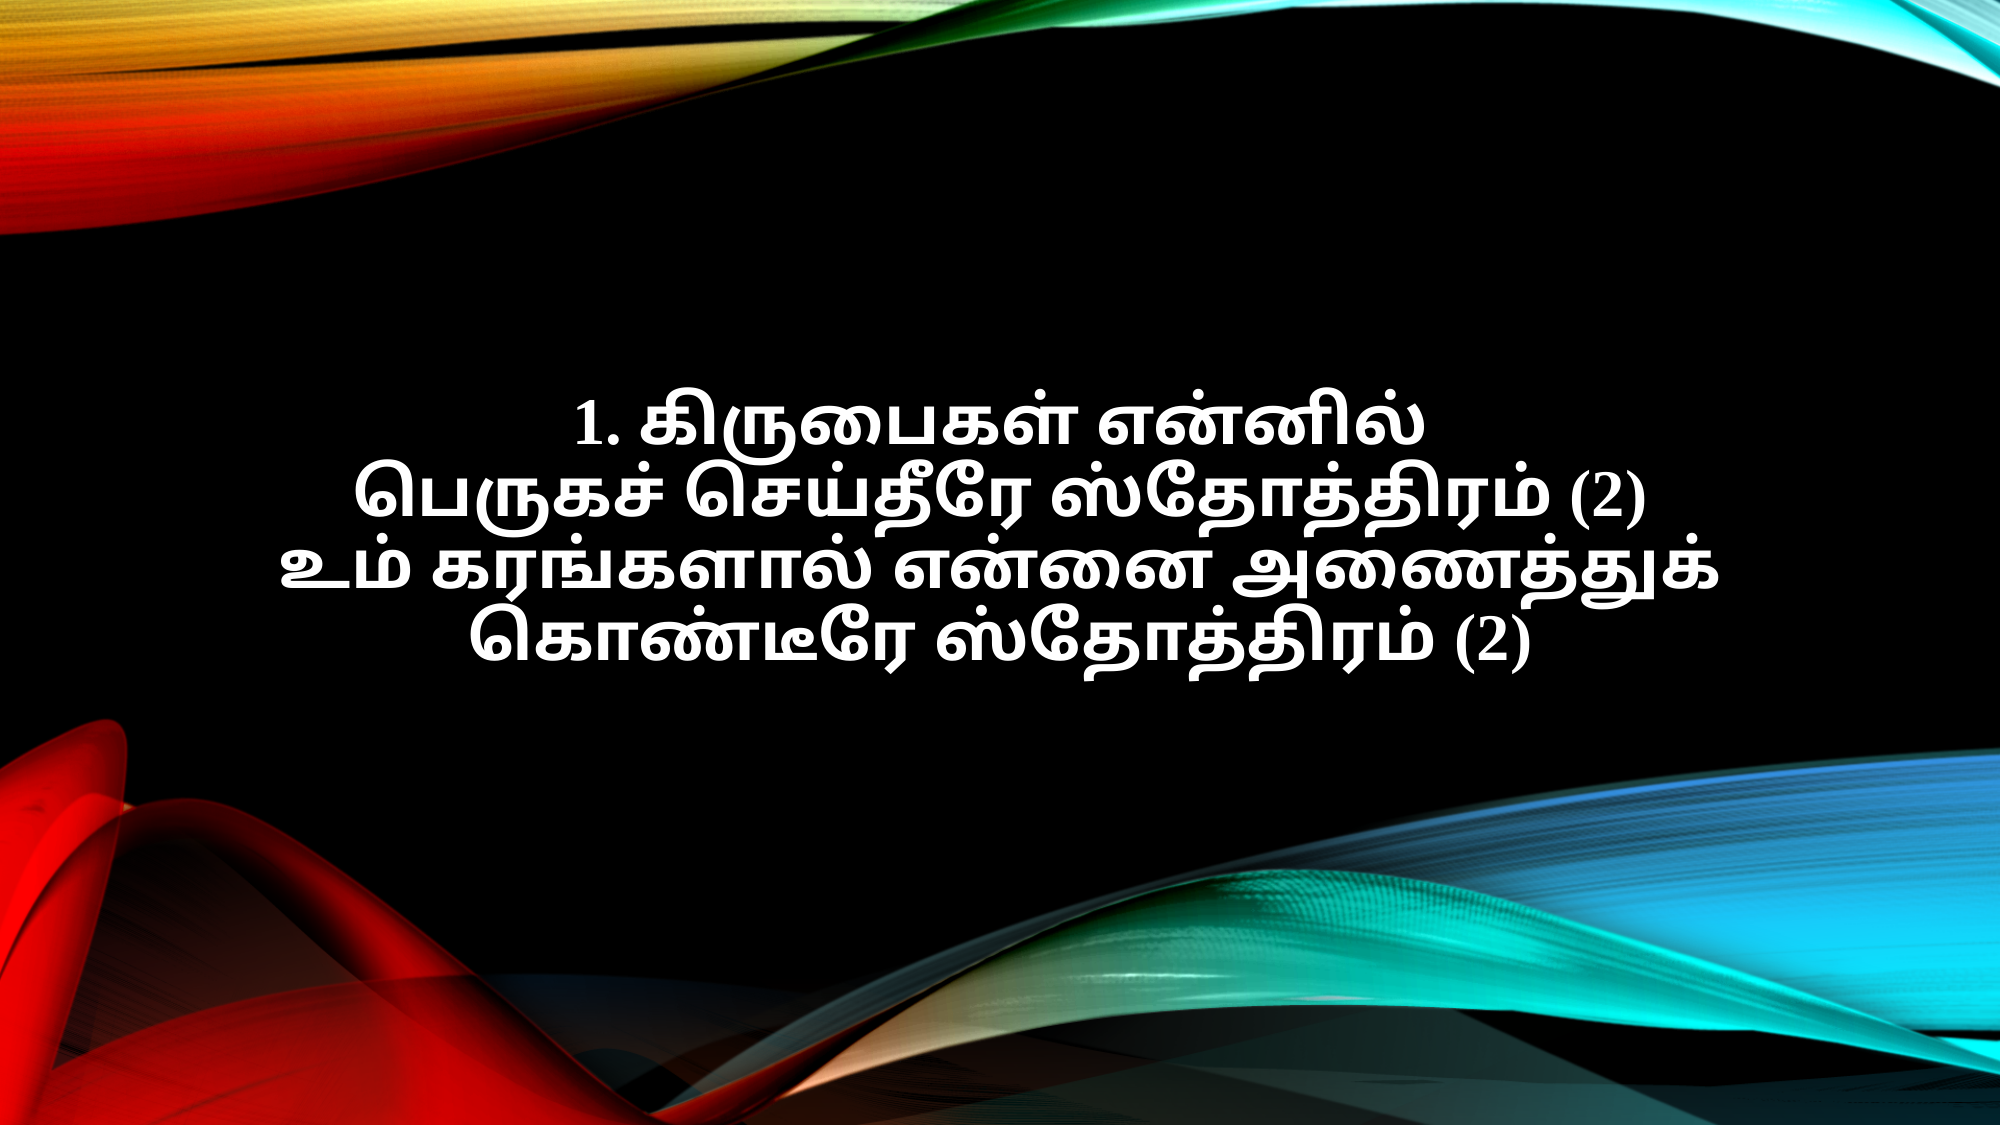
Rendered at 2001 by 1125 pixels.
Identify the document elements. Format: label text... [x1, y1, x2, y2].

subtitle 1. கிருபைகள் என்னில் பெருகச் செய்தீரே ஸ்தோத்திரம் (2) உம் கரங்களால் என்னை அணைத்துக் கொண்டீரே ஸ்தோத்திரம் (2) [0, 0, 2000, 1125]
